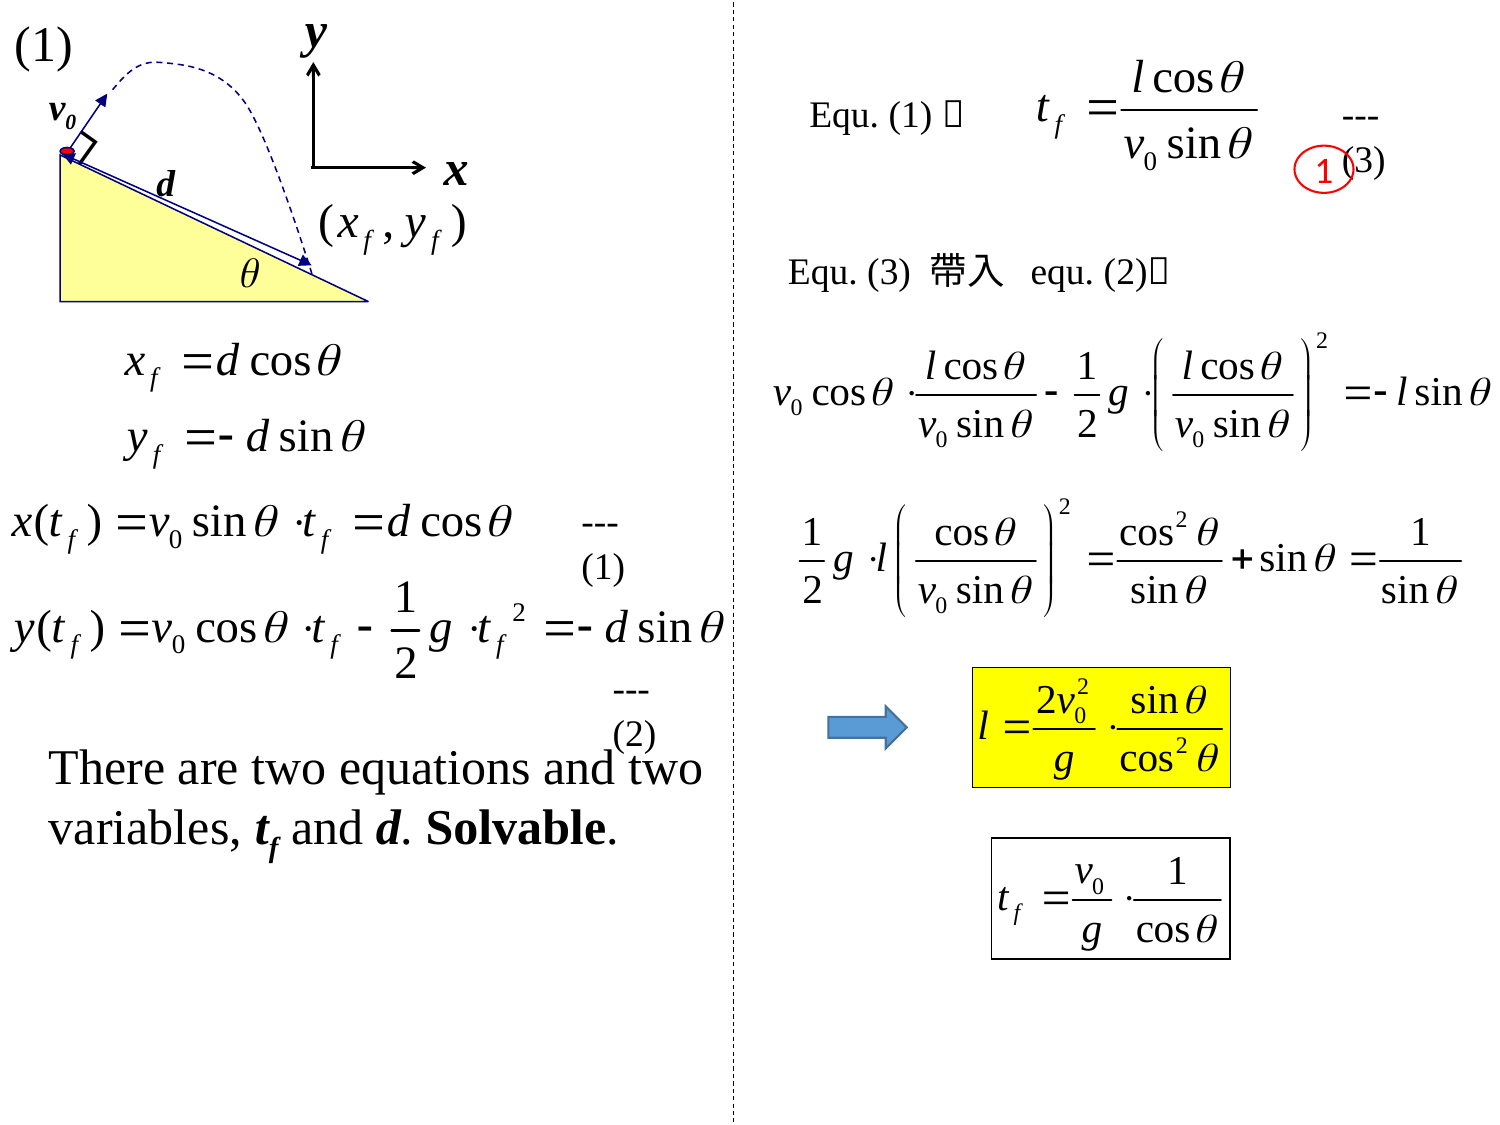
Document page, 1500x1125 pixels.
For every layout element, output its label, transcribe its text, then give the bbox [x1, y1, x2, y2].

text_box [311, 189, 475, 266]
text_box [992, 838, 1230, 958]
text_box --- (2) [597, 687, 712, 727]
text_box y [290, 0, 369, 62]
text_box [1030, 48, 1268, 180]
text_box Equ. (3) 帶入 equ. (2) [773, 239, 1288, 299]
text_box Equ. (1)  [794, 82, 1030, 142]
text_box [33, 62, 369, 302]
text_box x [428, 127, 508, 203]
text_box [1294, 138, 1354, 200]
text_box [2, 492, 735, 687]
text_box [767, 322, 1500, 460]
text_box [115, 330, 377, 479]
text_box (1) [0, 3, 123, 79]
text_box [827, 703, 909, 751]
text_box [792, 489, 1471, 627]
text_box There are two equations and two variables, tf and d. Solvable. [34, 727, 733, 871]
text_box --- (3) [1327, 82, 1442, 187]
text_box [972, 667, 1231, 788]
